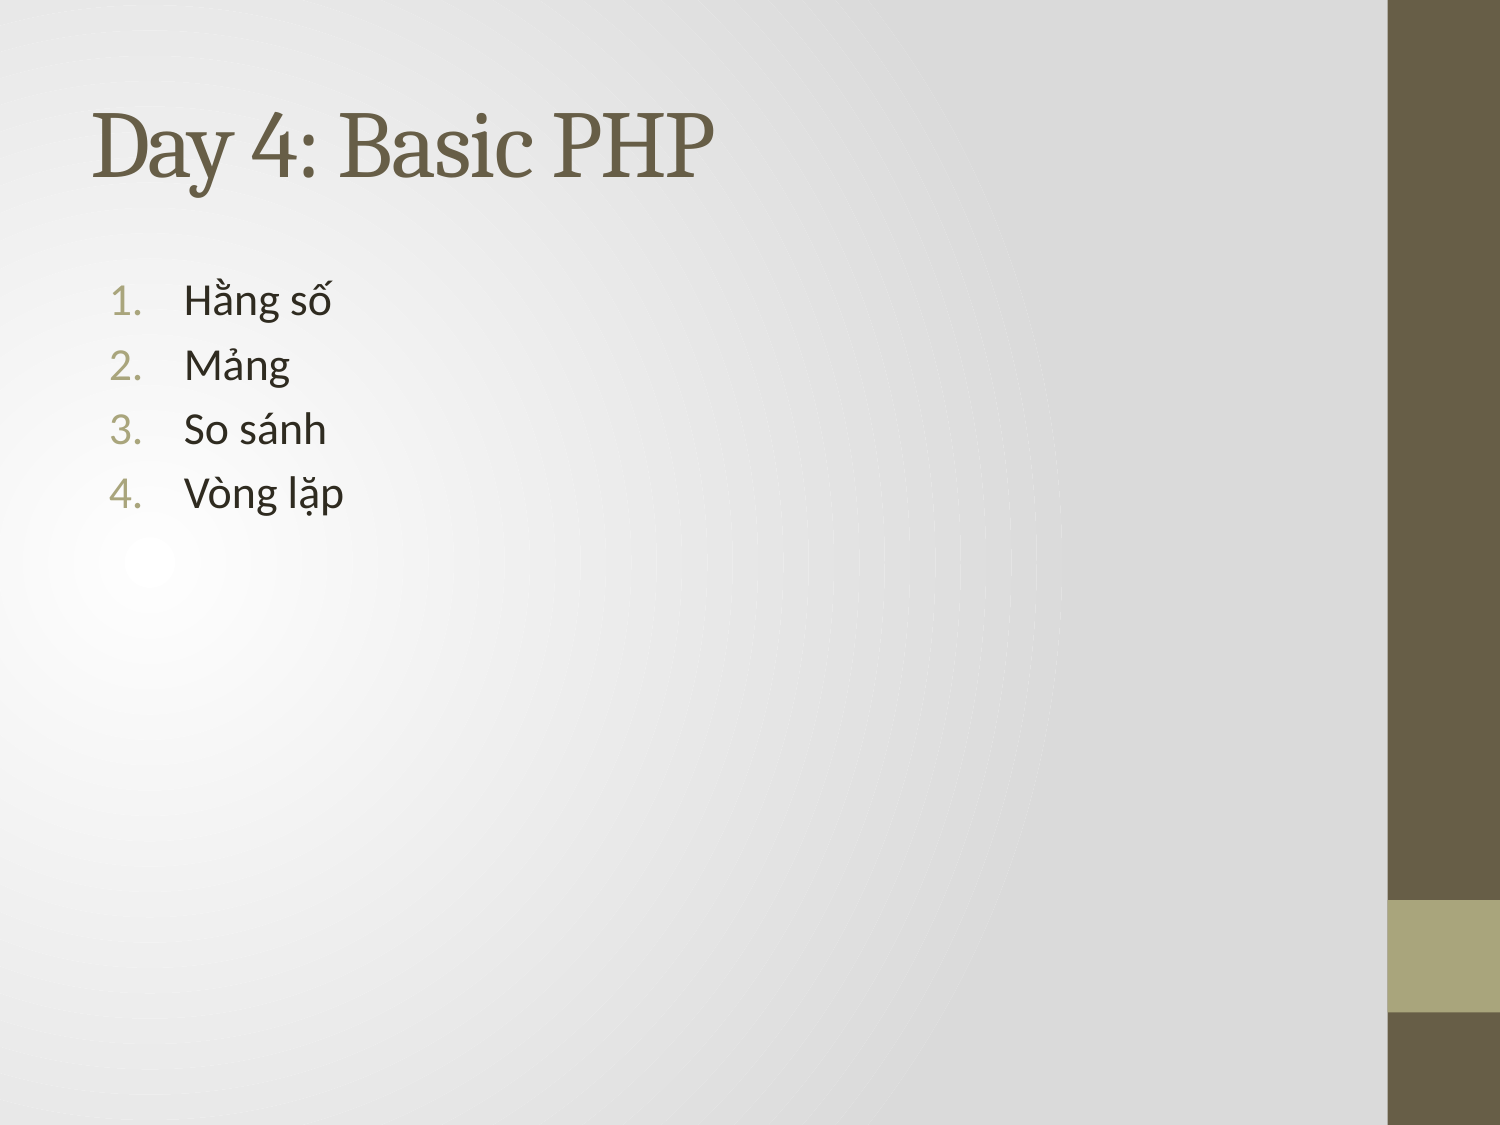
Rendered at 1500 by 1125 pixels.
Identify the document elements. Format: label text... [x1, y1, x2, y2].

list Hằng số Mảng So sánh Vòng lặp [75, 262, 1325, 1050]
title Day 4: Basic PHP [75, 45, 1325, 233]
